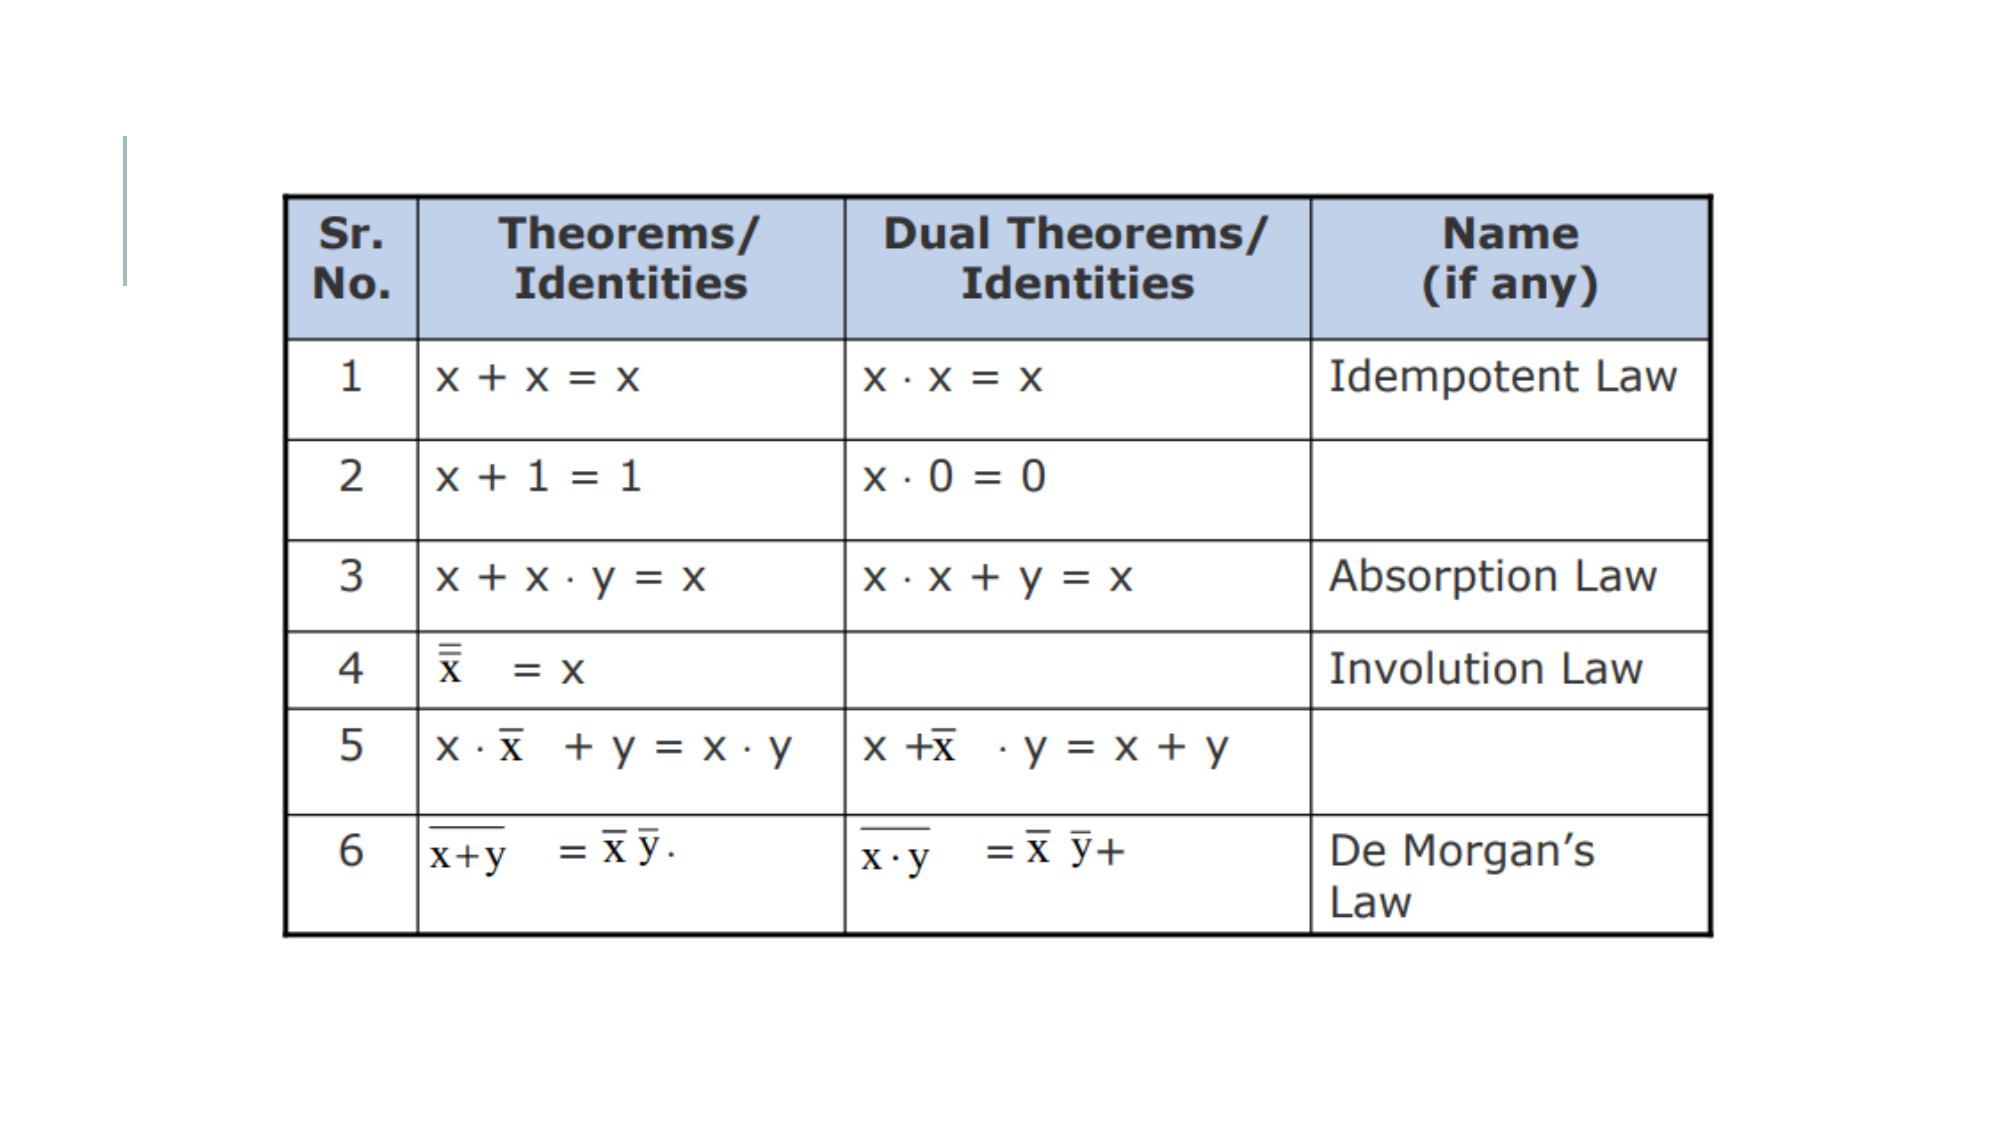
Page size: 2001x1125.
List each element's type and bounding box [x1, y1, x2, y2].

picture [249, 165, 1765, 948]
